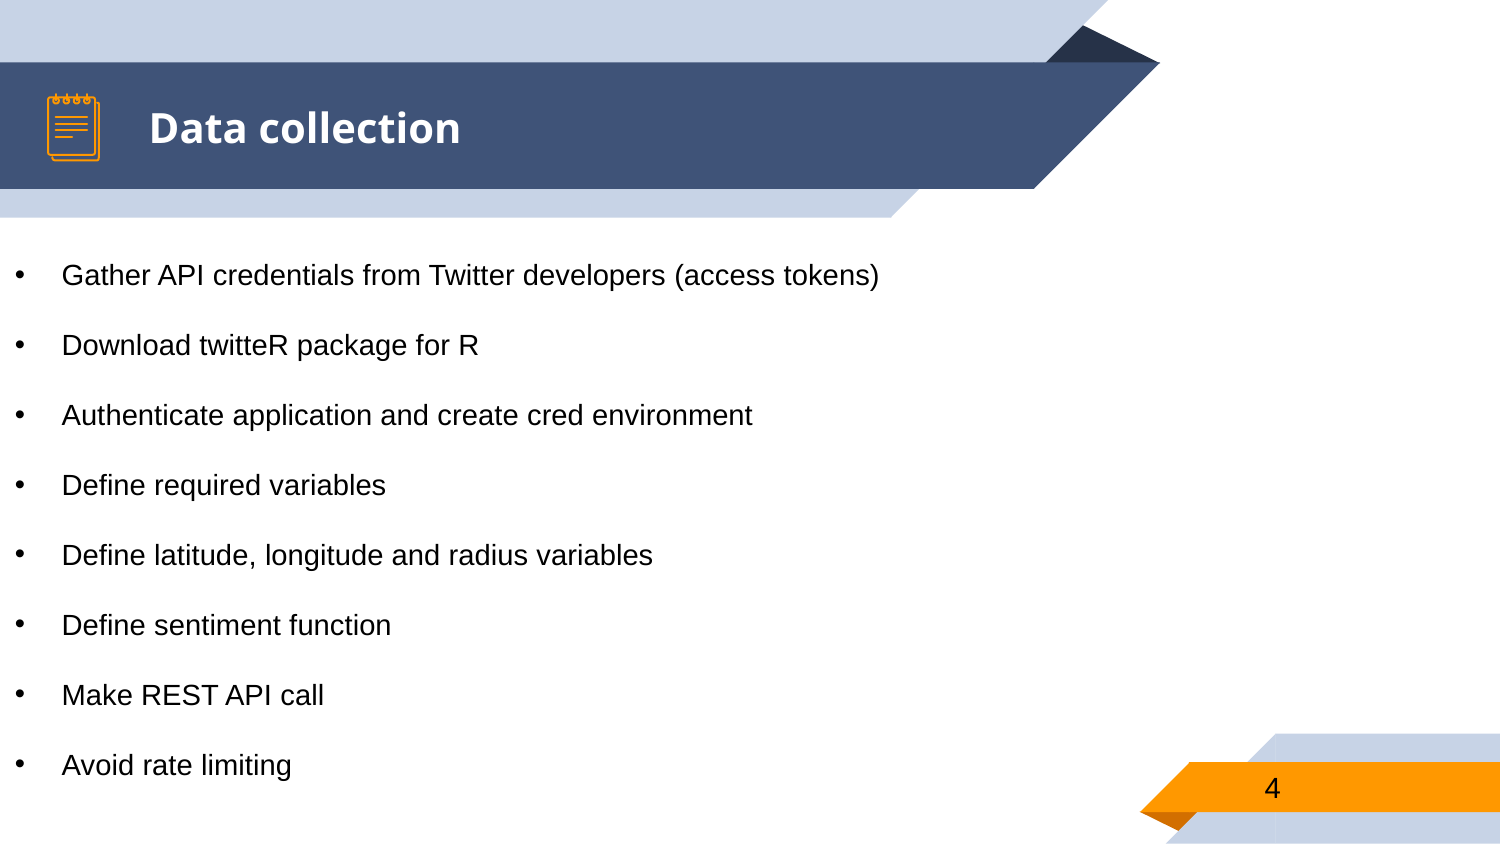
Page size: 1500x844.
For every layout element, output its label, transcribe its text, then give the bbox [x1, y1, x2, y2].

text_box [47, 93, 100, 161]
text_box Gather API credentials from Twitter developers (access tokens) Download twitteR package for R Authenticate application and create cred environment Define required variables Define latitude, longitude and radius variables Define sentiment function Make REST API call Avoid rate limiting [0, 249, 1187, 824]
slide_number 4 [1249, 760, 1494, 813]
title Data collection [133, 64, 997, 190]
